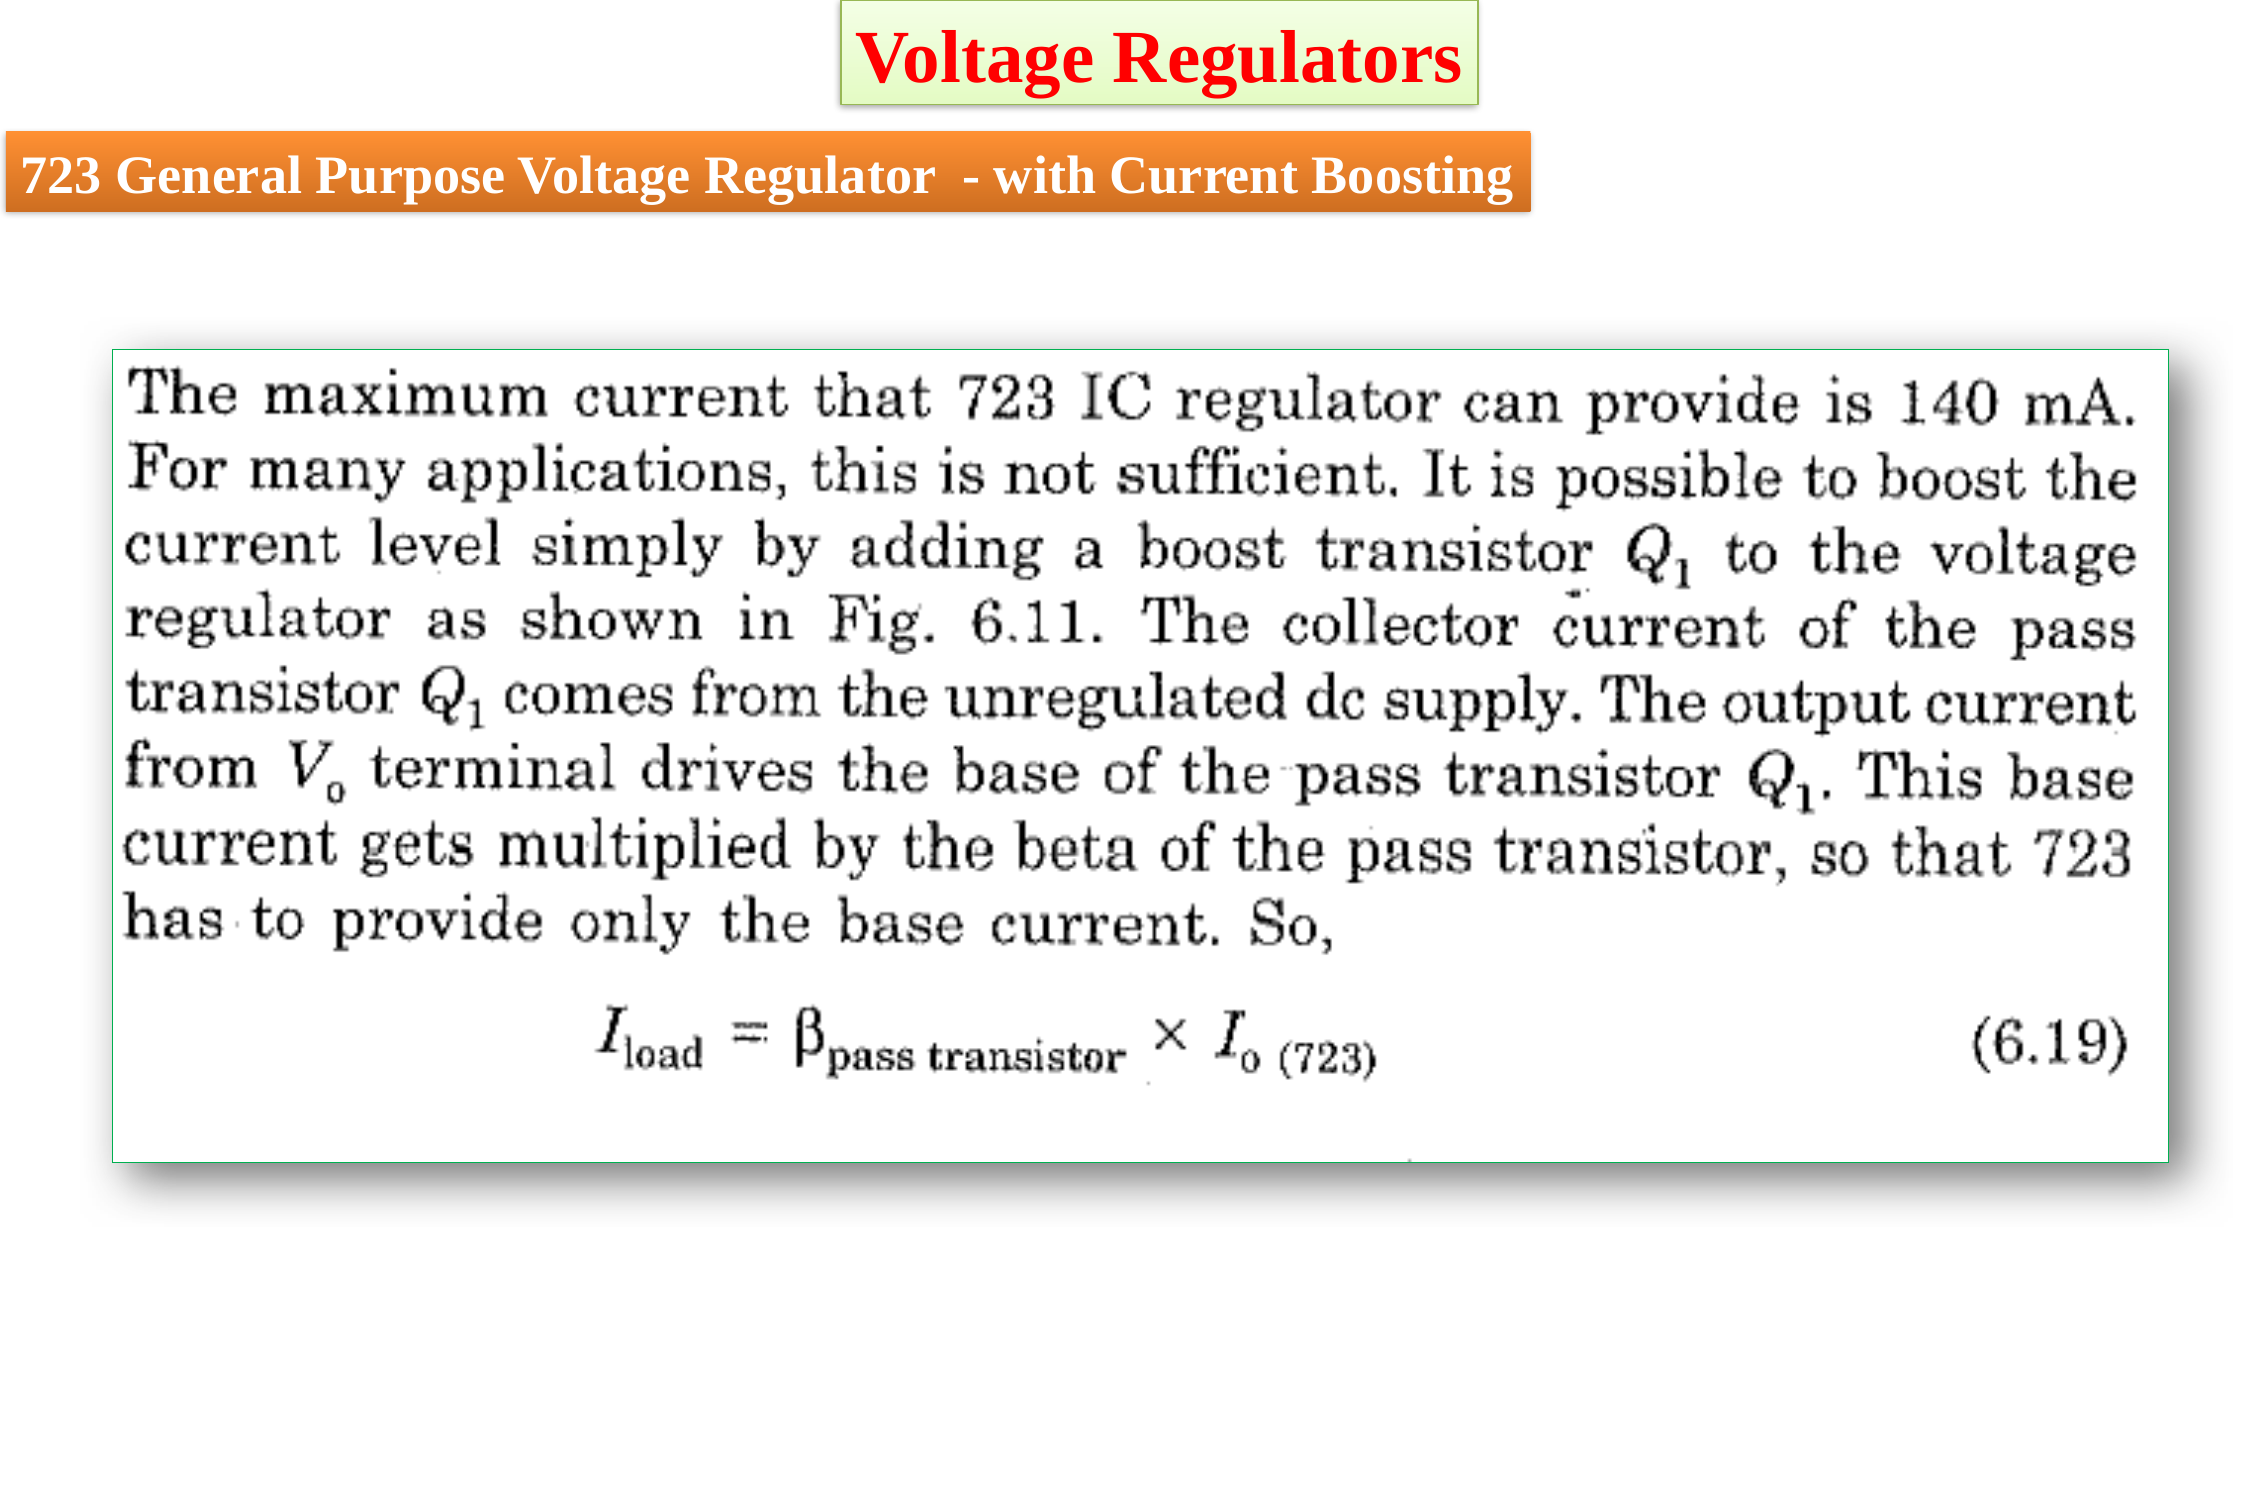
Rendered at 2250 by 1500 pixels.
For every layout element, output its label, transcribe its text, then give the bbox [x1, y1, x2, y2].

text_box Voltage Regulators [840, 0, 1479, 105]
text_box 723 General Purpose Voltage Regulator - with Current Boosting [5, 131, 1531, 212]
picture [112, 349, 2169, 1163]
